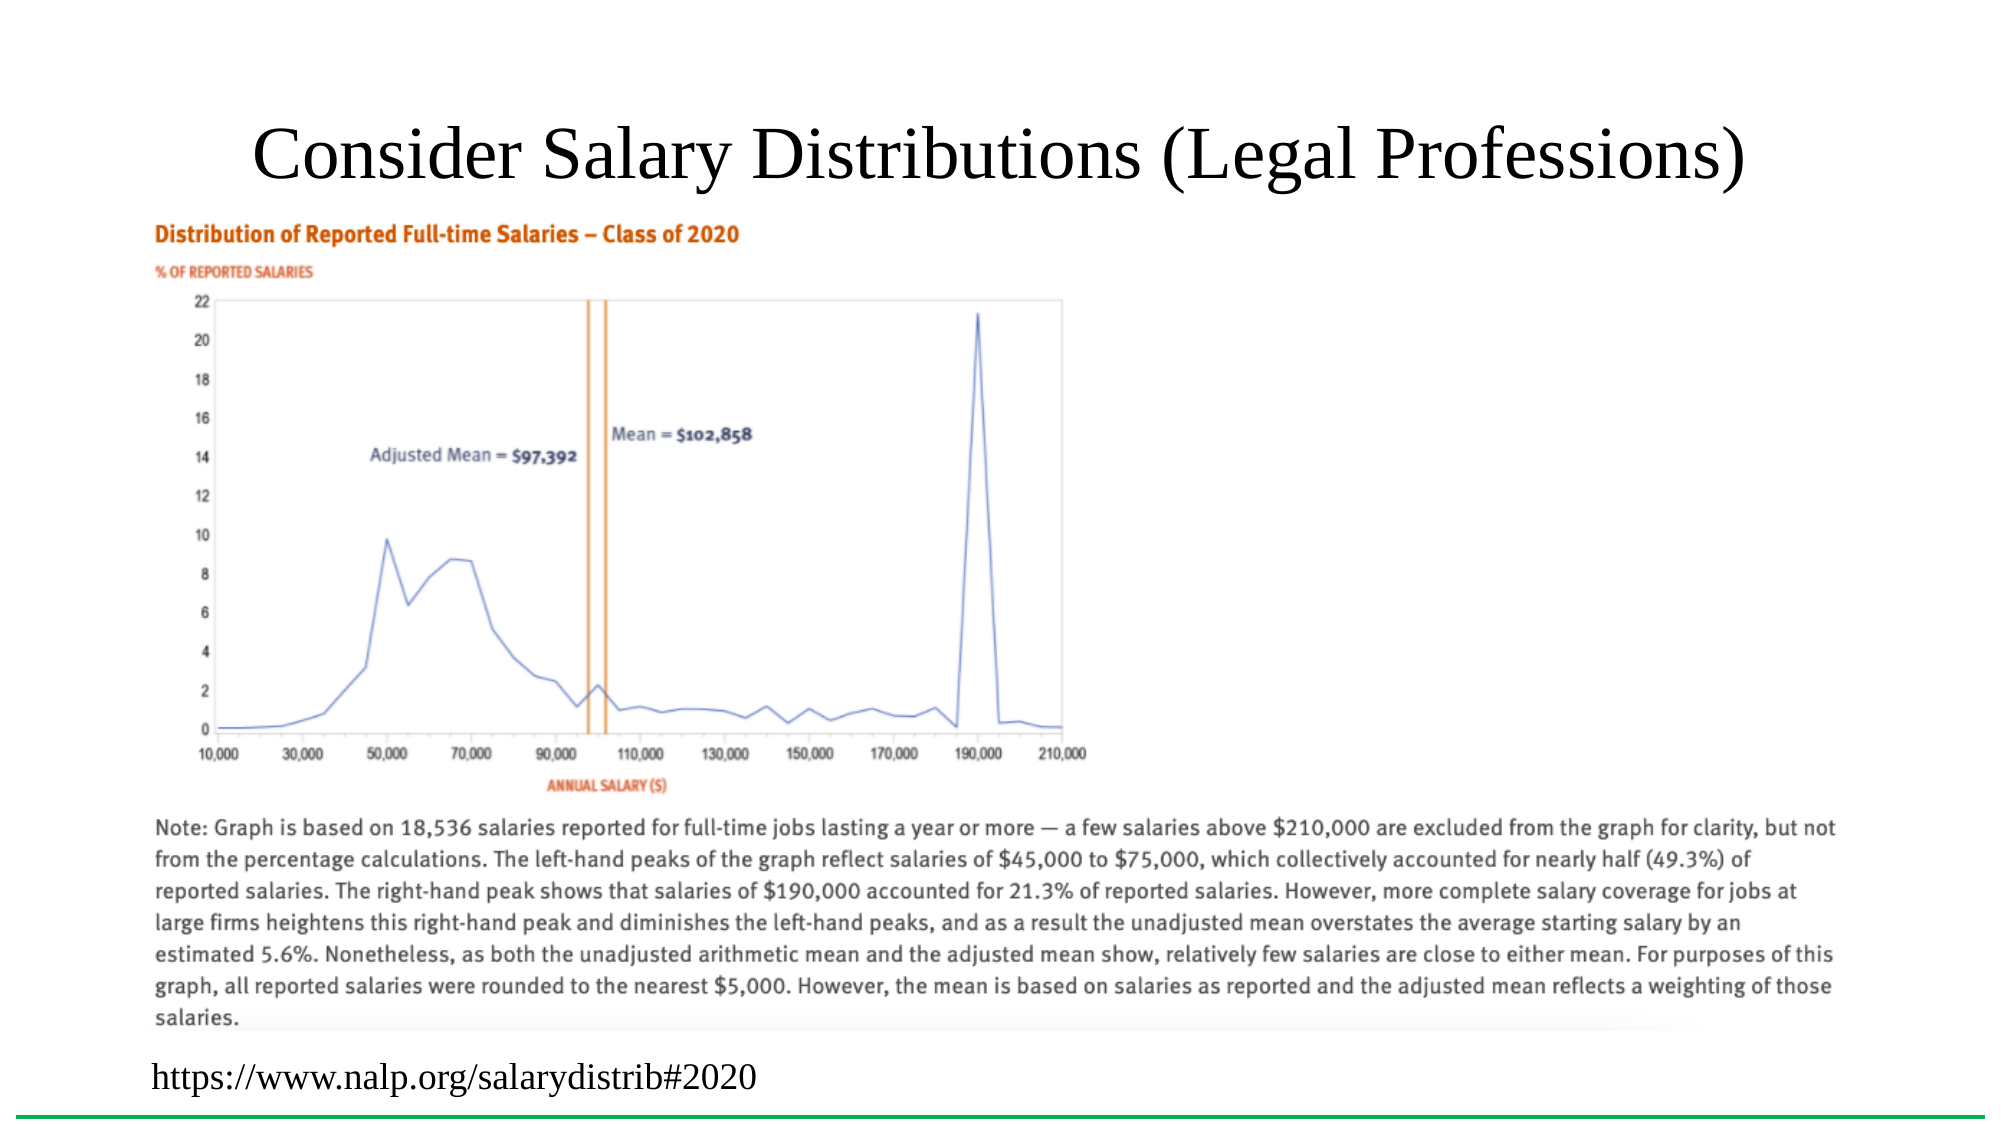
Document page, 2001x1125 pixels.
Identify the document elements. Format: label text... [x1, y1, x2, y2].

text_box https://www.nalp.org/salarydistrib#2020 [136, 1044, 1613, 1104]
title Consider Salary Distributions (Legal Professions) [137, 49, 1863, 203]
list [114, 208, 1840, 1031]
